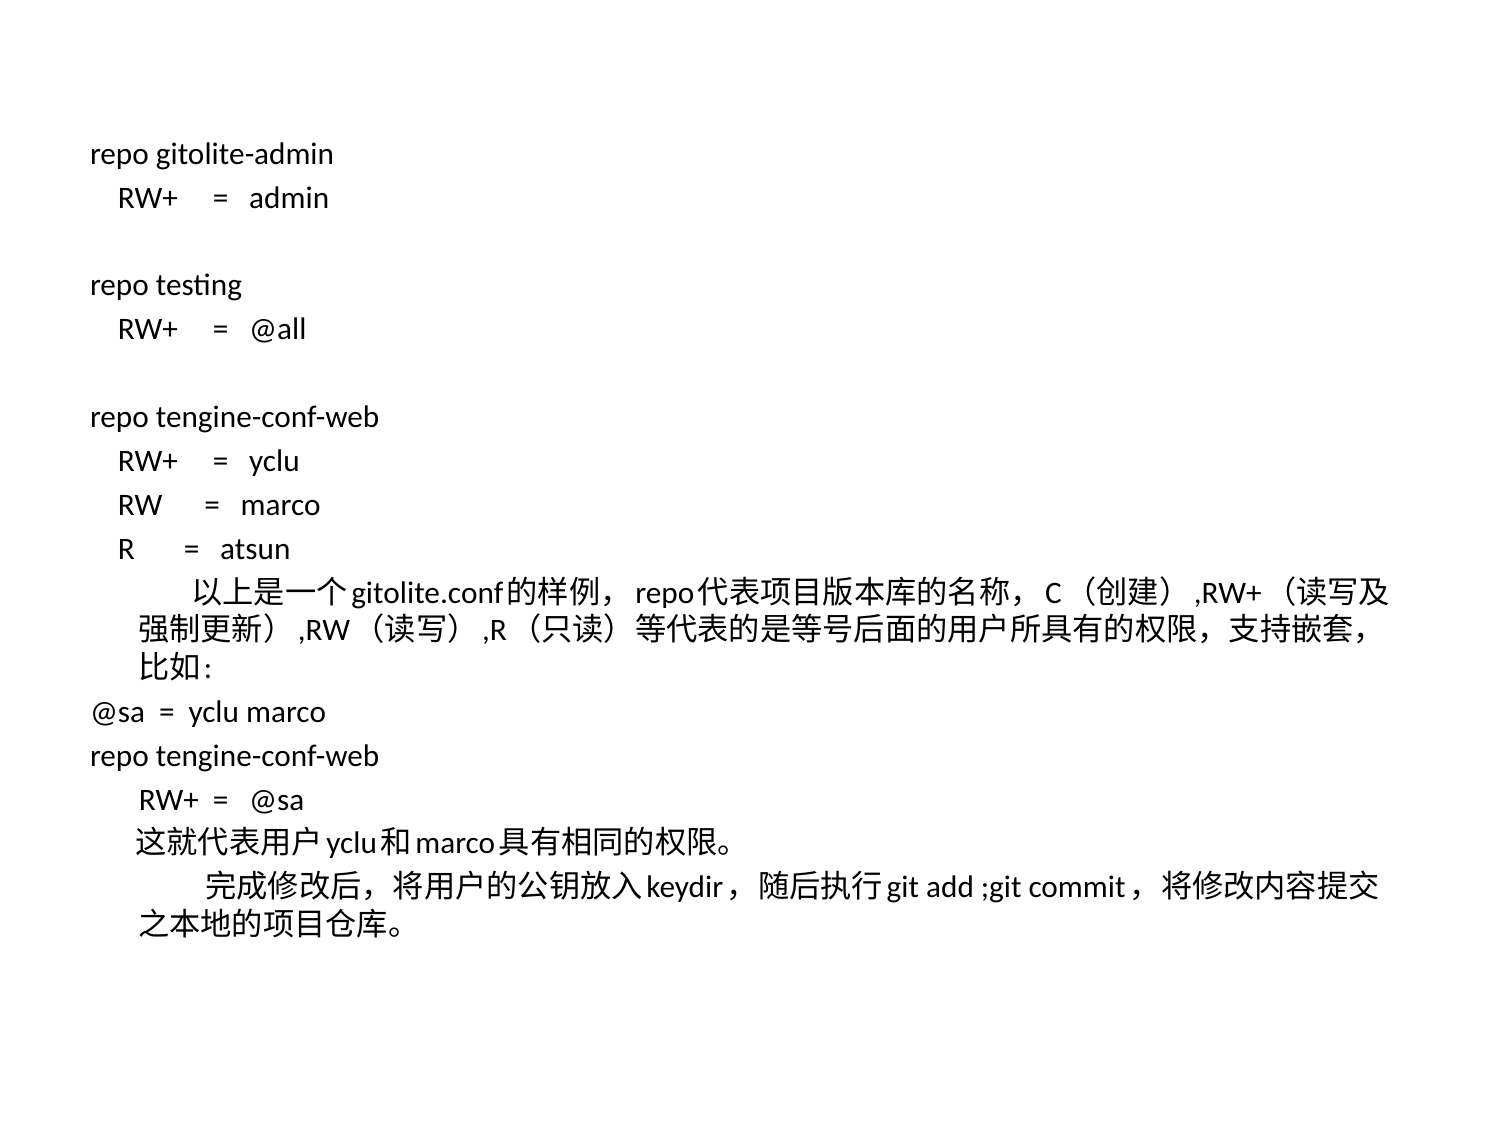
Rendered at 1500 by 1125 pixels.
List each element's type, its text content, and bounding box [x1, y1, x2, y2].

list repo gitolite-admin RW+ = admin repo testing RW+ = @all repo tengine-conf-web RW+ = yclu RW = marco R = atsun 以上是一个gitolite.conf的样例，repo代表项目版本库的名称，C（创建）,RW+（读写及强制更新）,RW（读写）,R（只读）等代表的是等号后面的用户所具有的权限，支持嵌套，比如: @sa = yclu marco repo tengine-conf-web RW+ = @sa 这就代表用户yclu和marco具有相同的权限。 完成修改后，将用户的公钥放入keydir，随后执行git add ;git commit，将修改内容提交之本地的项目仓库。 [75, 125, 1425, 1005]
